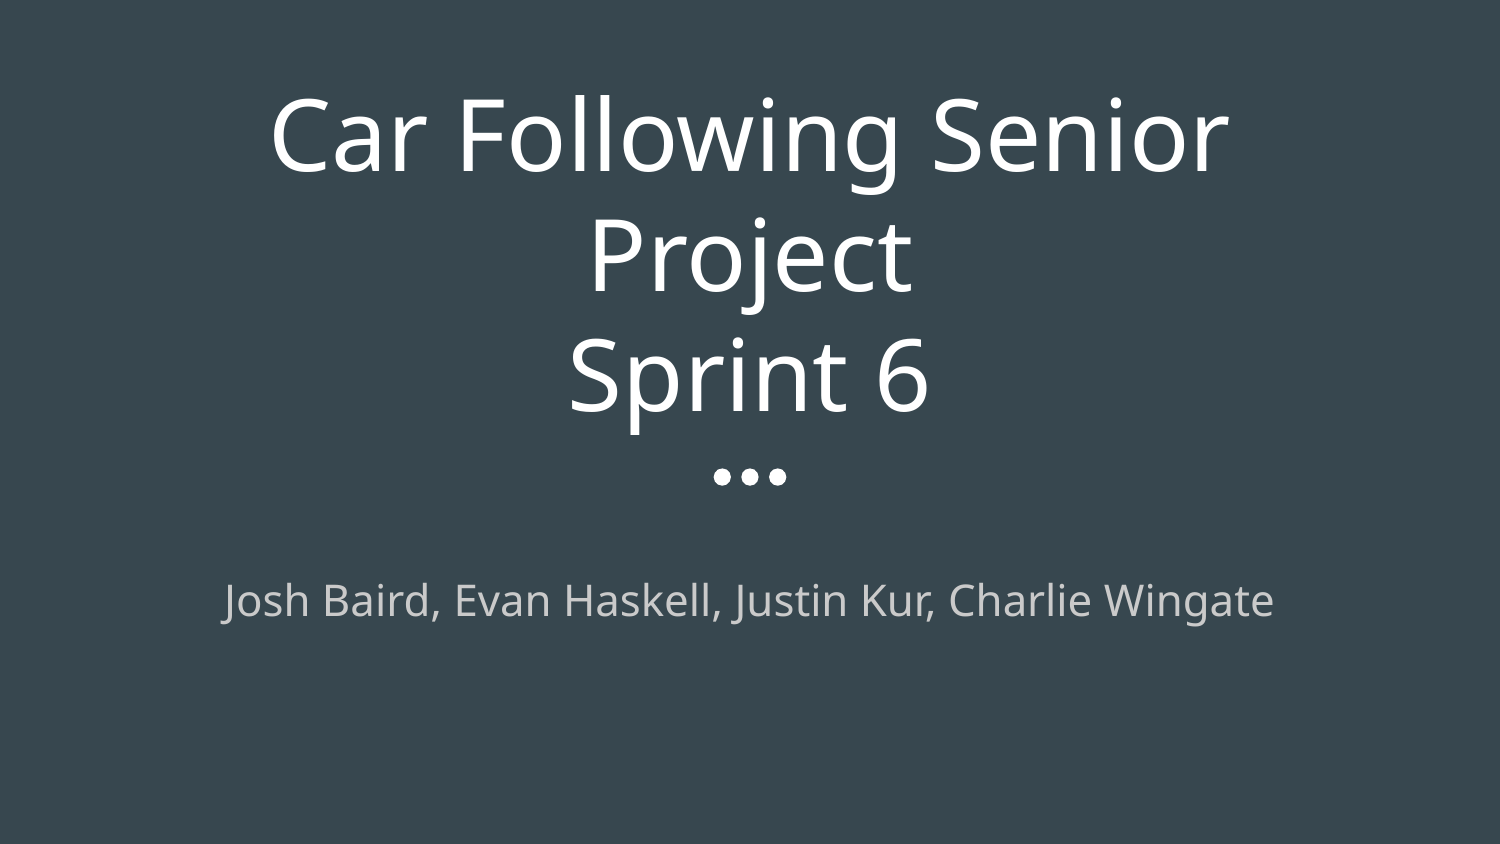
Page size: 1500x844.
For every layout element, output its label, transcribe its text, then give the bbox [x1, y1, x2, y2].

title Car Following Senior Project Sprint 6 [110, 162, 1390, 447]
subtitle Josh Baird, Evan Haskell, Justin Kur, Charlie Wingate [51, 557, 1449, 688]
